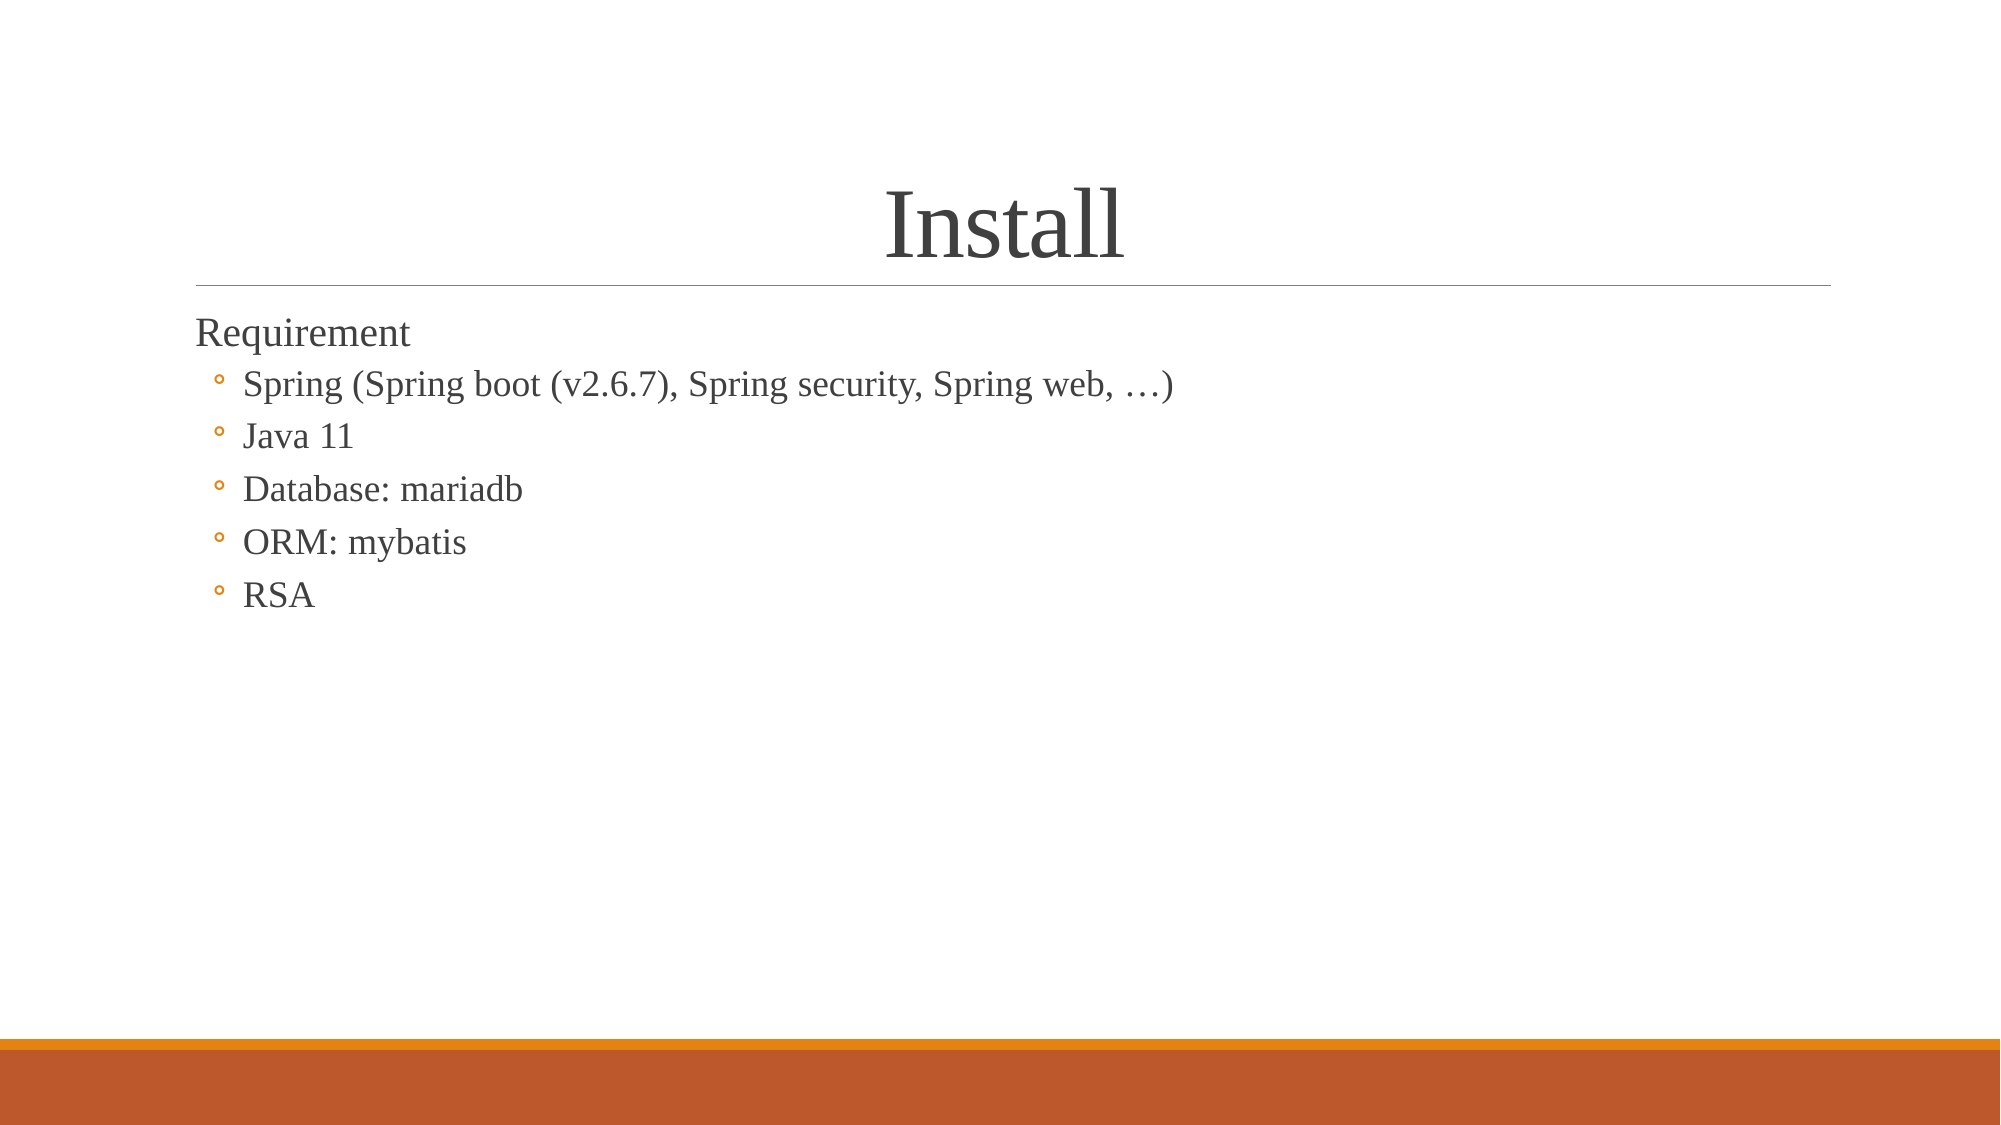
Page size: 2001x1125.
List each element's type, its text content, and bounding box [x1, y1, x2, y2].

title Install [180, 47, 1830, 285]
list Requirement Spring (Spring boot (v2.6.7), Spring security, Spring web, …) Java 11 Database: mariadb ORM: mybatis RSA [180, 302, 1830, 963]
